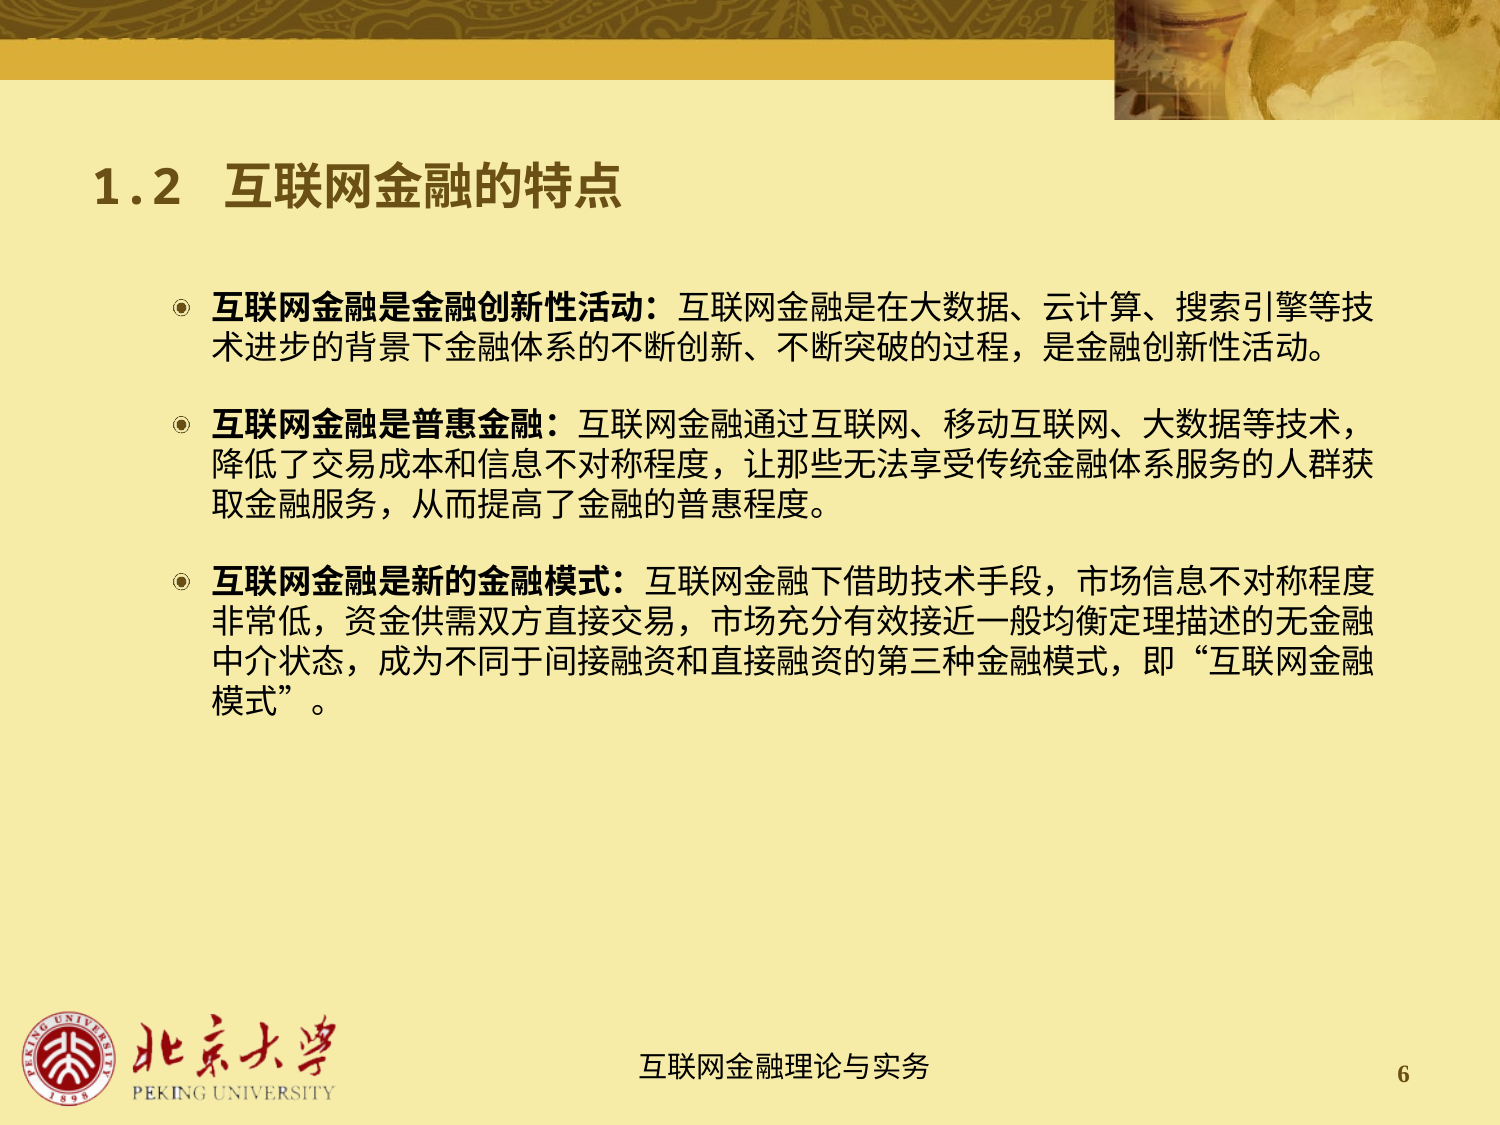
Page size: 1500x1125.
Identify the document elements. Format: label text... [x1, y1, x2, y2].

picture [165, 564, 197, 597]
picture [0, 0, 1500, 120]
title 1.2 互联网金融的特点 [76, 125, 1424, 244]
slide_number 6 [1074, 1042, 1425, 1103]
picture [165, 407, 197, 440]
list 互联网金融是金融创新性活动：互联网金融是在大数据、云计算、搜索引擎等技术进步的背景下金融体系的不断创新、不断突破的过程，是金融创新性活动。 互联网金融是普惠金融：互联网金融通过互联网、移动互联网、大数据等技术，降低了交易成本和信息不对称程度，让那些无法享受传统金融体系服务的人群获取金融服务，从而提高了金融的普惠程度。 互联网金融是新的金融模式：互联网金融下借助技术手段，市场信息不对称程度非常低，资金供需双方直接交易，市场充分有效接近一般均衡定理描述的无金融中介状态，成为不同于间接融资和直接融资的第三种金融模式，即“互联网金融模式”。 [75, 278, 1424, 1125]
picture [165, 290, 197, 323]
picture [19, 984, 75, 1109]
